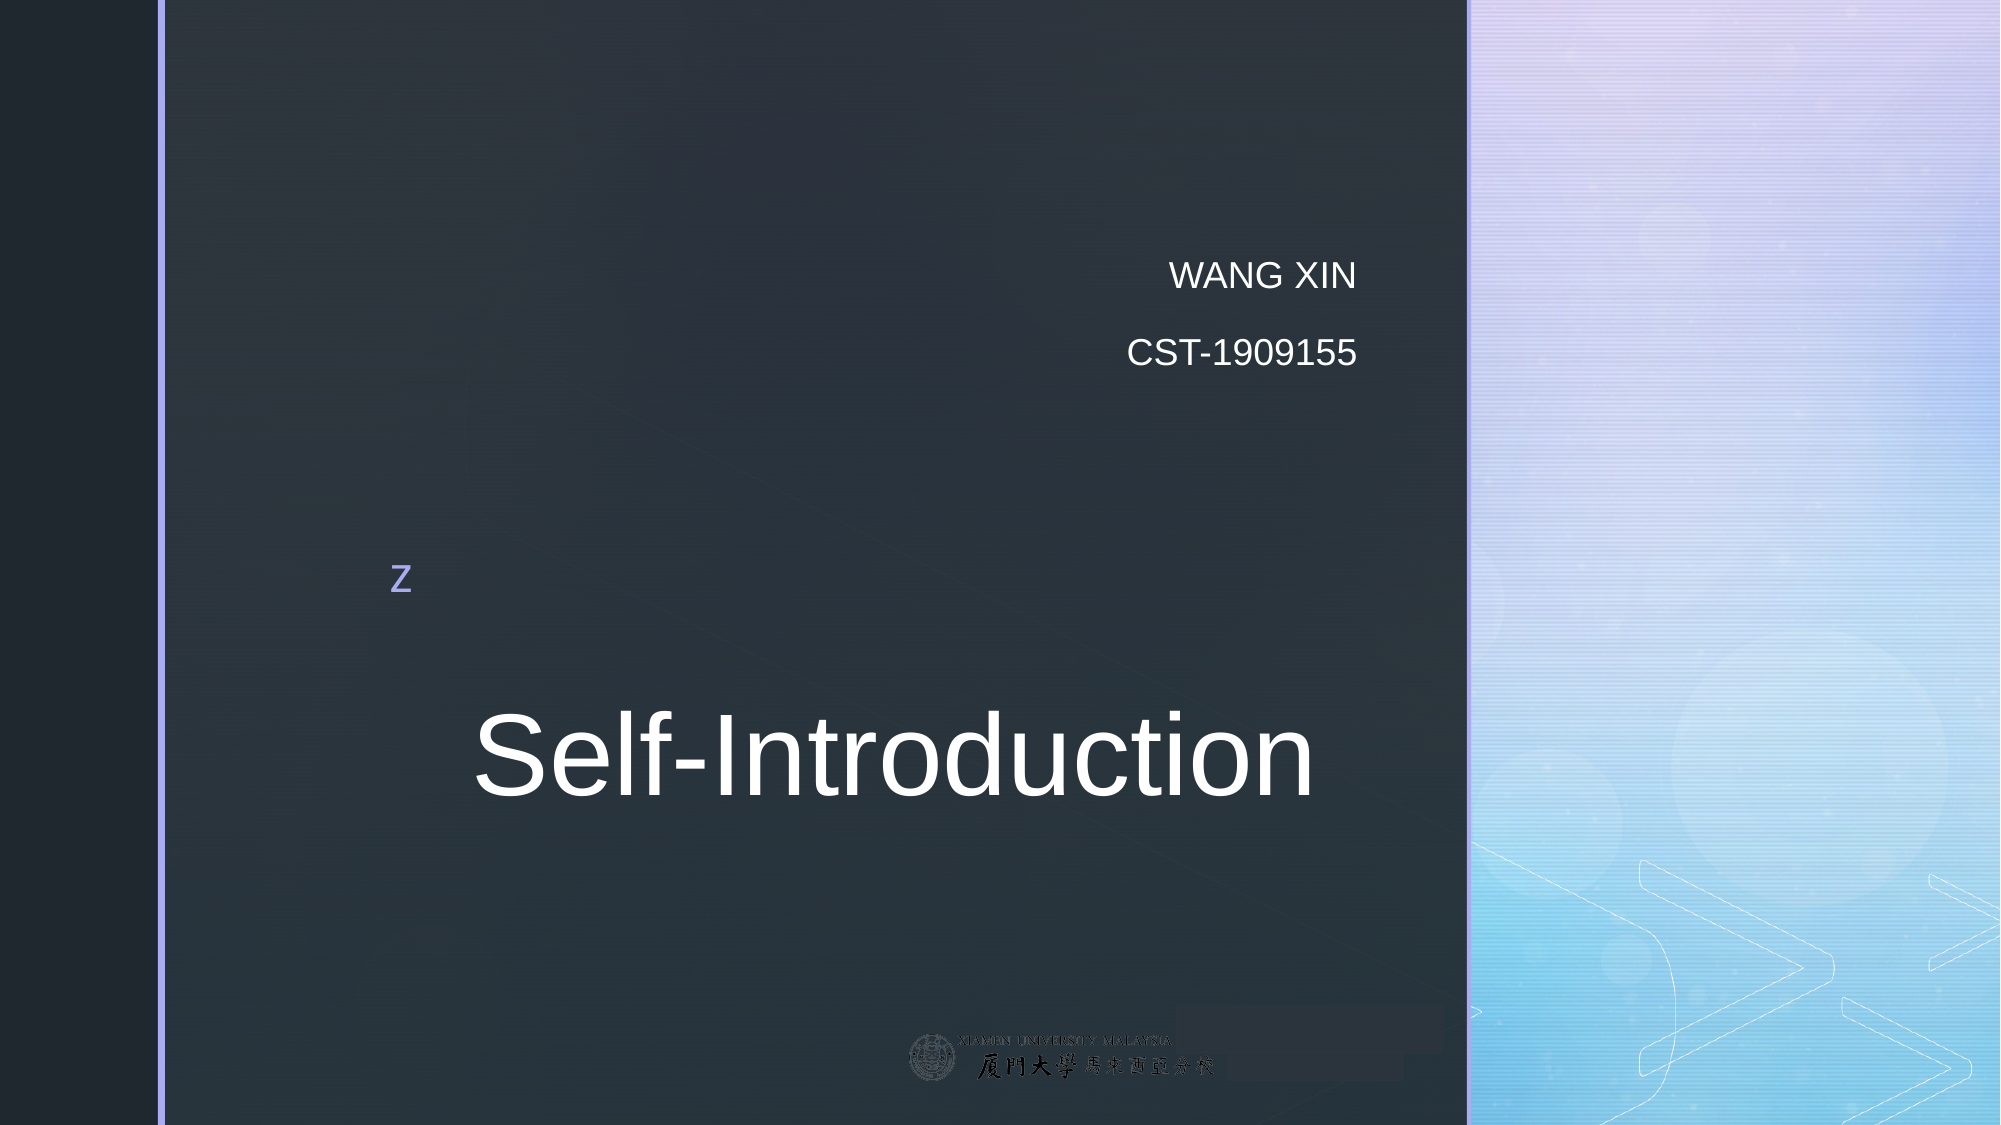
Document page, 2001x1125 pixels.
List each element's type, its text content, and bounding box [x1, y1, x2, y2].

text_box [909, 1006, 1443, 1081]
subtitle WANG XIN CST-1909155 [493, 190, 1373, 381]
picture [1472, 0, 2001, 1125]
title Self-Introduction [428, 562, 1334, 935]
